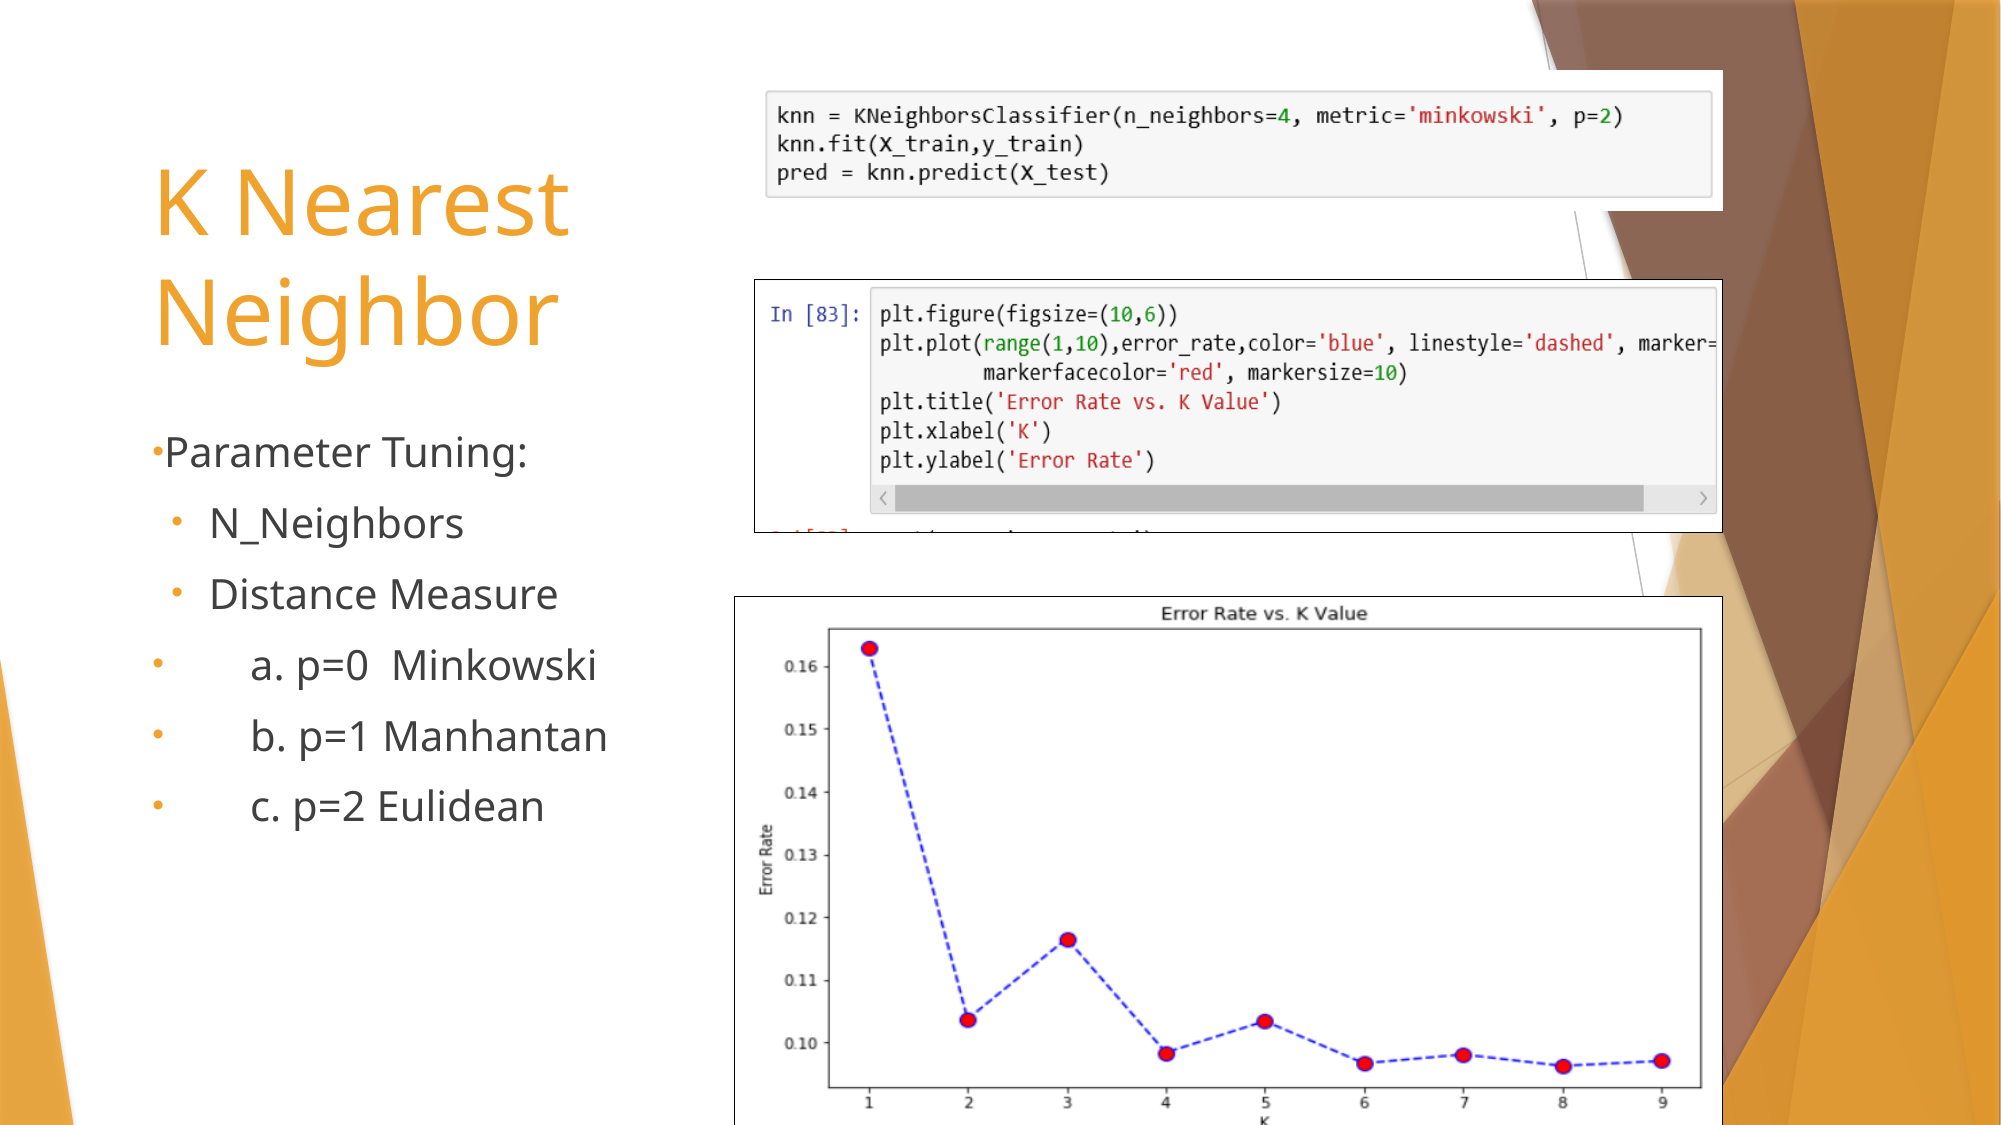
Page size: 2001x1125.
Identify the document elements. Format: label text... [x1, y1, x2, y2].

title K Nearest Neighbor [137, 118, 892, 389]
list Parameter Tuning: N_Neighbors Distance Measure a. p=0 Minkowski b. p=1 Manhantan c. p=2 Eulidean [137, 418, 892, 1014]
picture [753, 279, 1723, 534]
picture [733, 596, 1723, 1125]
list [753, 70, 1723, 212]
